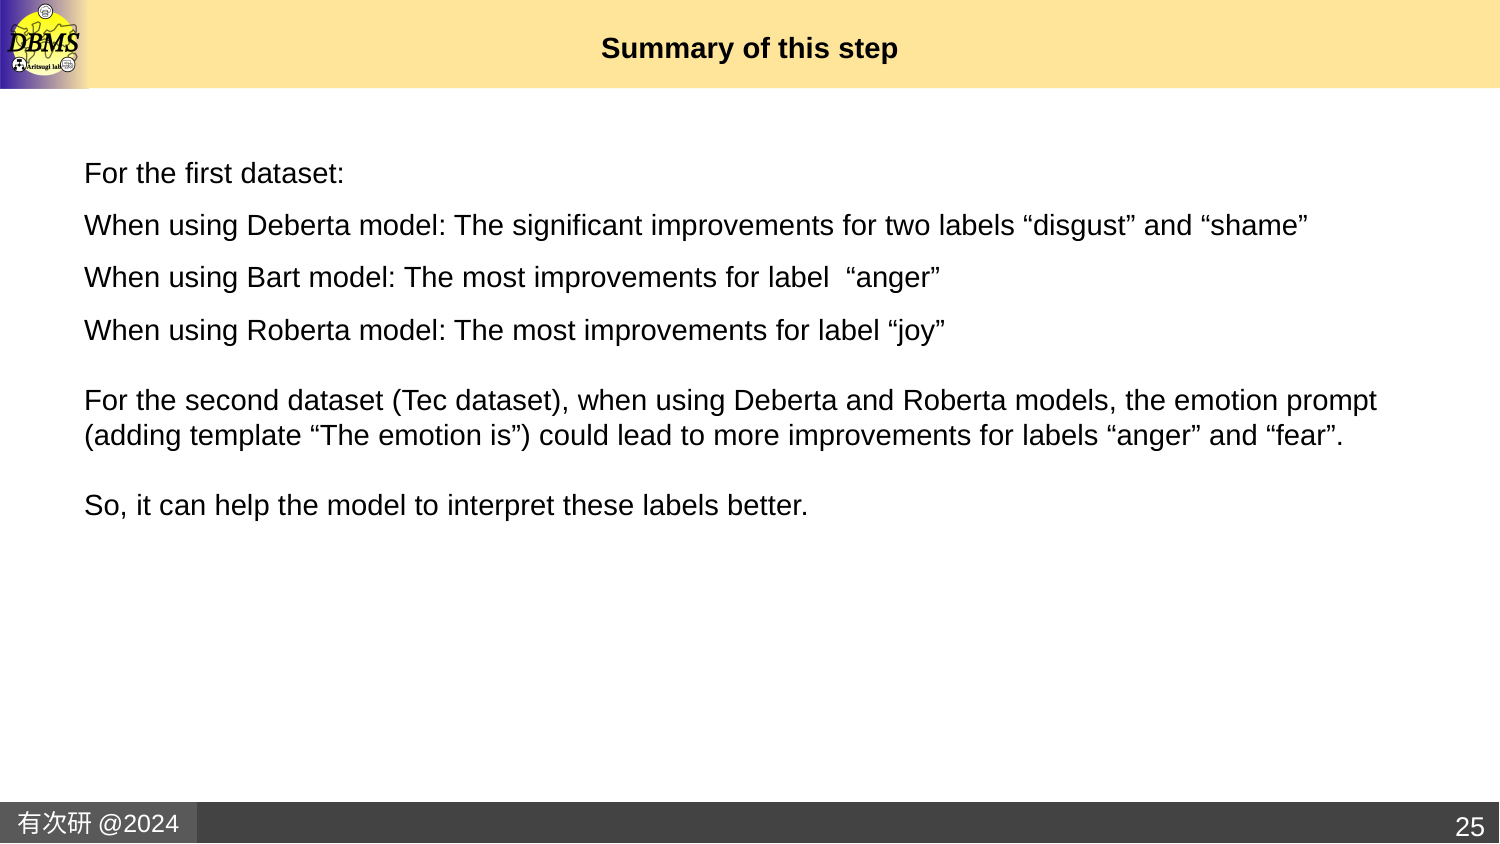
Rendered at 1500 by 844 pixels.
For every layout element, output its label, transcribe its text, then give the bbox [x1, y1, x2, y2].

text_box For the first dataset: When using Deberta model: The significant improvements for two labels “disgust” and “shame” When using Bart model: The most improvements for label “anger” When using Roberta model: The most improvements for label “joy” For the second dataset (Tec dataset), when using Deberta and Roberta models, the emotion prompt (adding template “The emotion is”) could lead to more improvements for labels “anger” and “fear”. So, it can help the model to interpret these labels better. [69, 146, 1436, 529]
slide_number 25 [1341, 794, 1500, 844]
title Summary of this step [51, 0, 1449, 94]
picture [0, 0, 51, 89]
